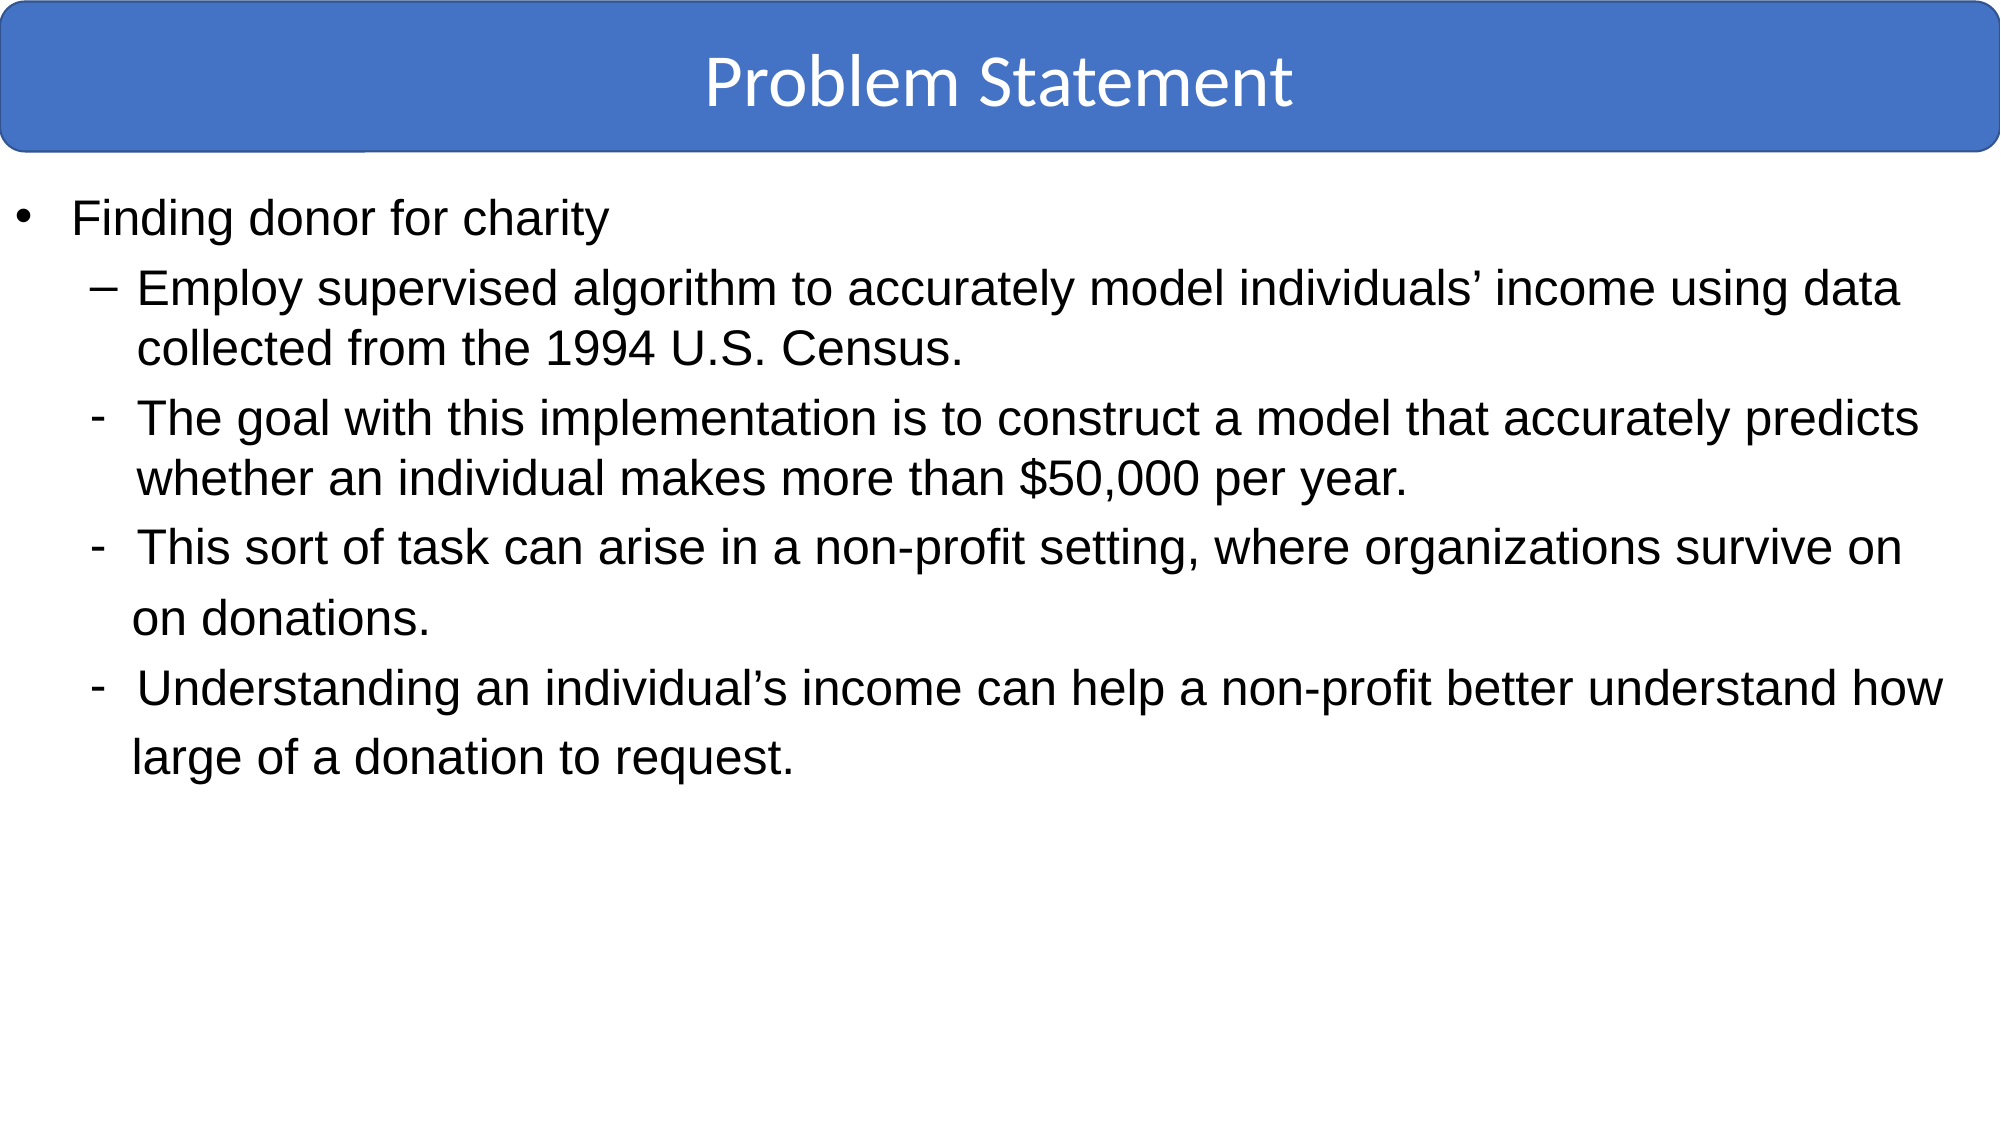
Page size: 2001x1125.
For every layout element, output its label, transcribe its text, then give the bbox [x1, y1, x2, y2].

text_box Finding donor for charity Employ supervised algorithm to accurately model individuals’ income using data collected from the 1994 U.S. Census. The goal with this implementation is to construct a model that accurately predicts whether an individual makes more than $50,000 per year. This sort of task can arise in a non-profit setting, where organizations survive on on donations. Understanding an individual’s income can help a non-profit better understand how large of a donation to request. [0, 177, 2000, 1125]
text_box Problem Statement [0, 0, 2000, 153]
